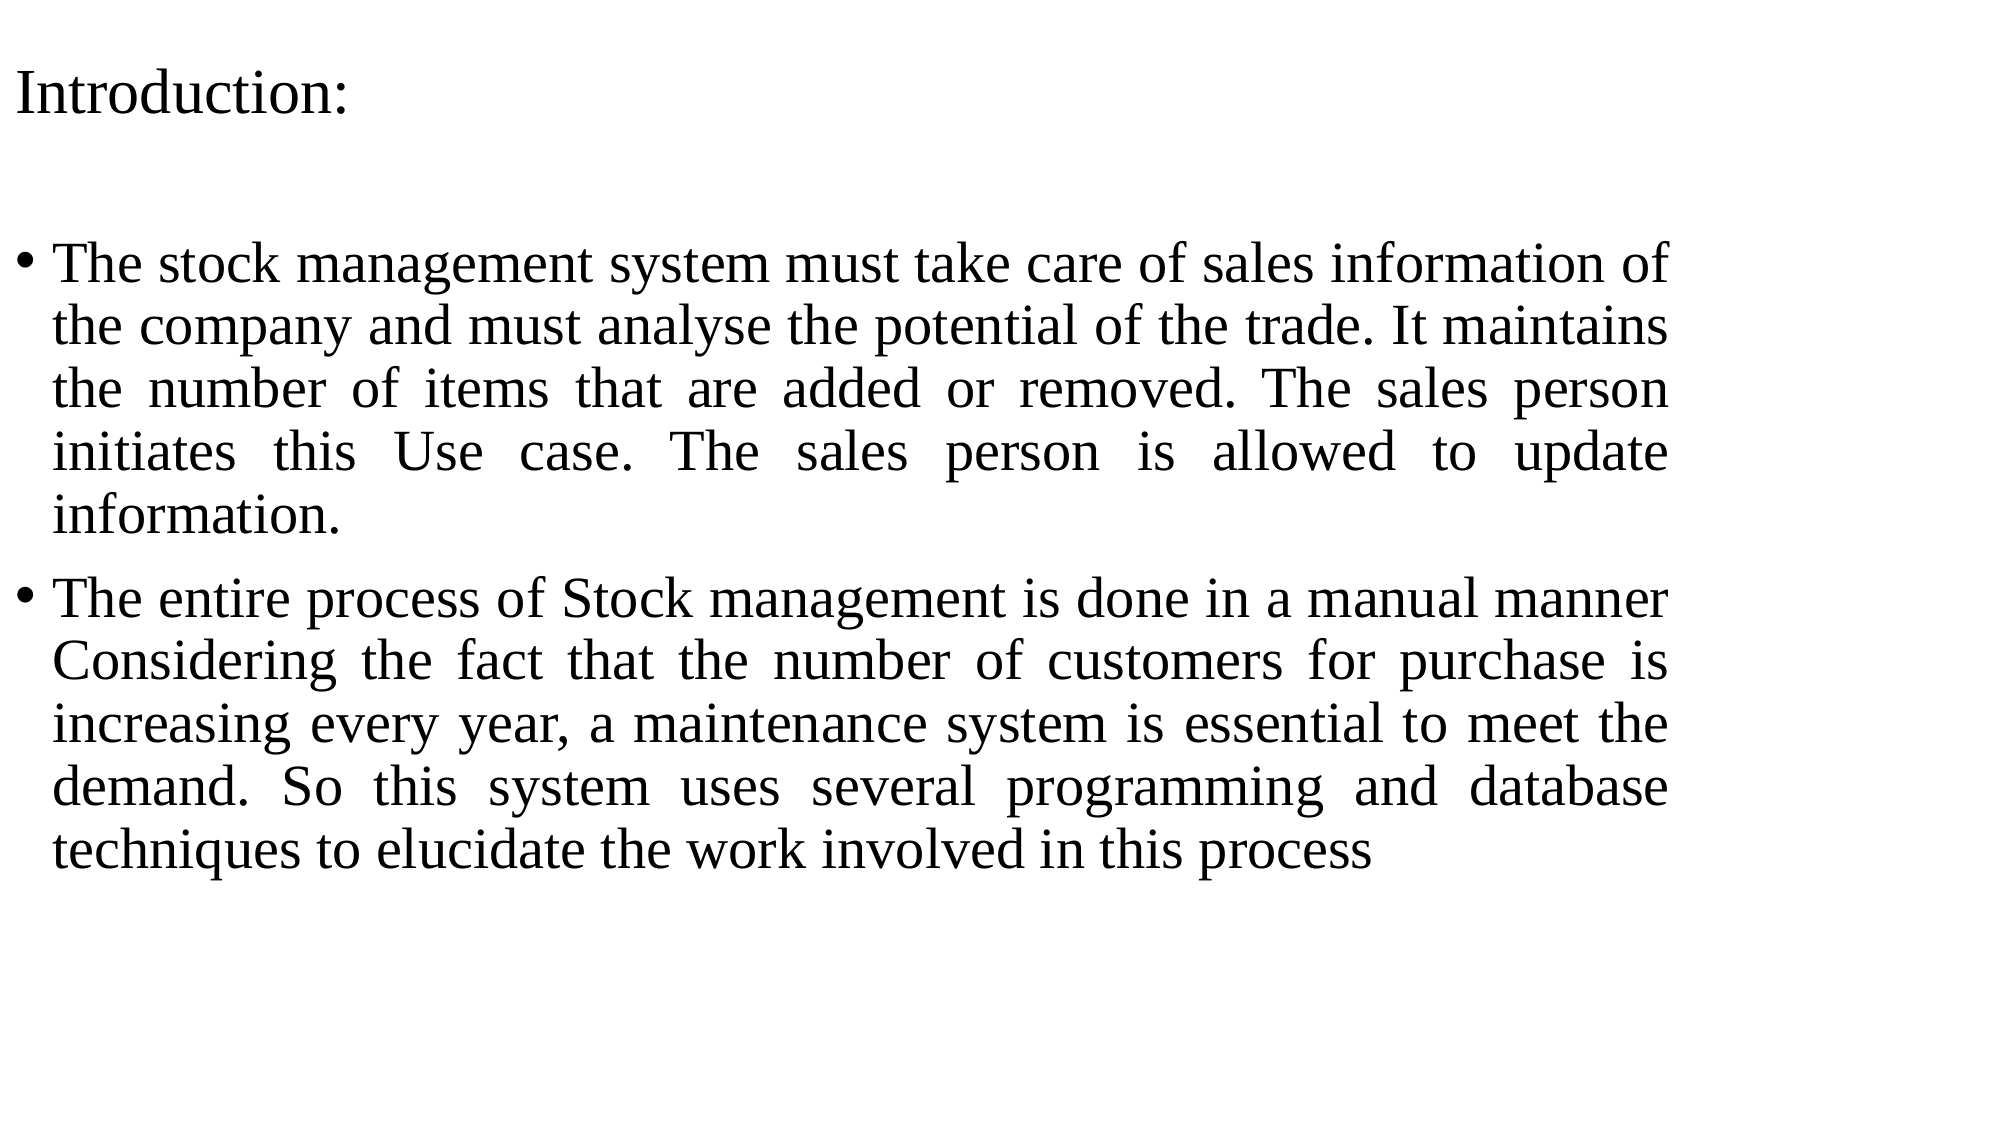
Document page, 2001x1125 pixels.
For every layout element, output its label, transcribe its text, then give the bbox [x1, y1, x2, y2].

list The stock management system must take care of sales information of the company and must analyse the potential of the trade. It maintains the number of items that are added or removed. The sales person initiates this Use case. The sales person is allowed to update information. The entire process of Stock management is done in a manual manner Considering the fact that the number of customers for purchase is increasing every year, a maintenance system is essential to meet the demand. So this system uses several programming and database techniques to elucidate the work involved in this process [0, 224, 1686, 1014]
title Introduction: [0, 50, 1725, 135]
